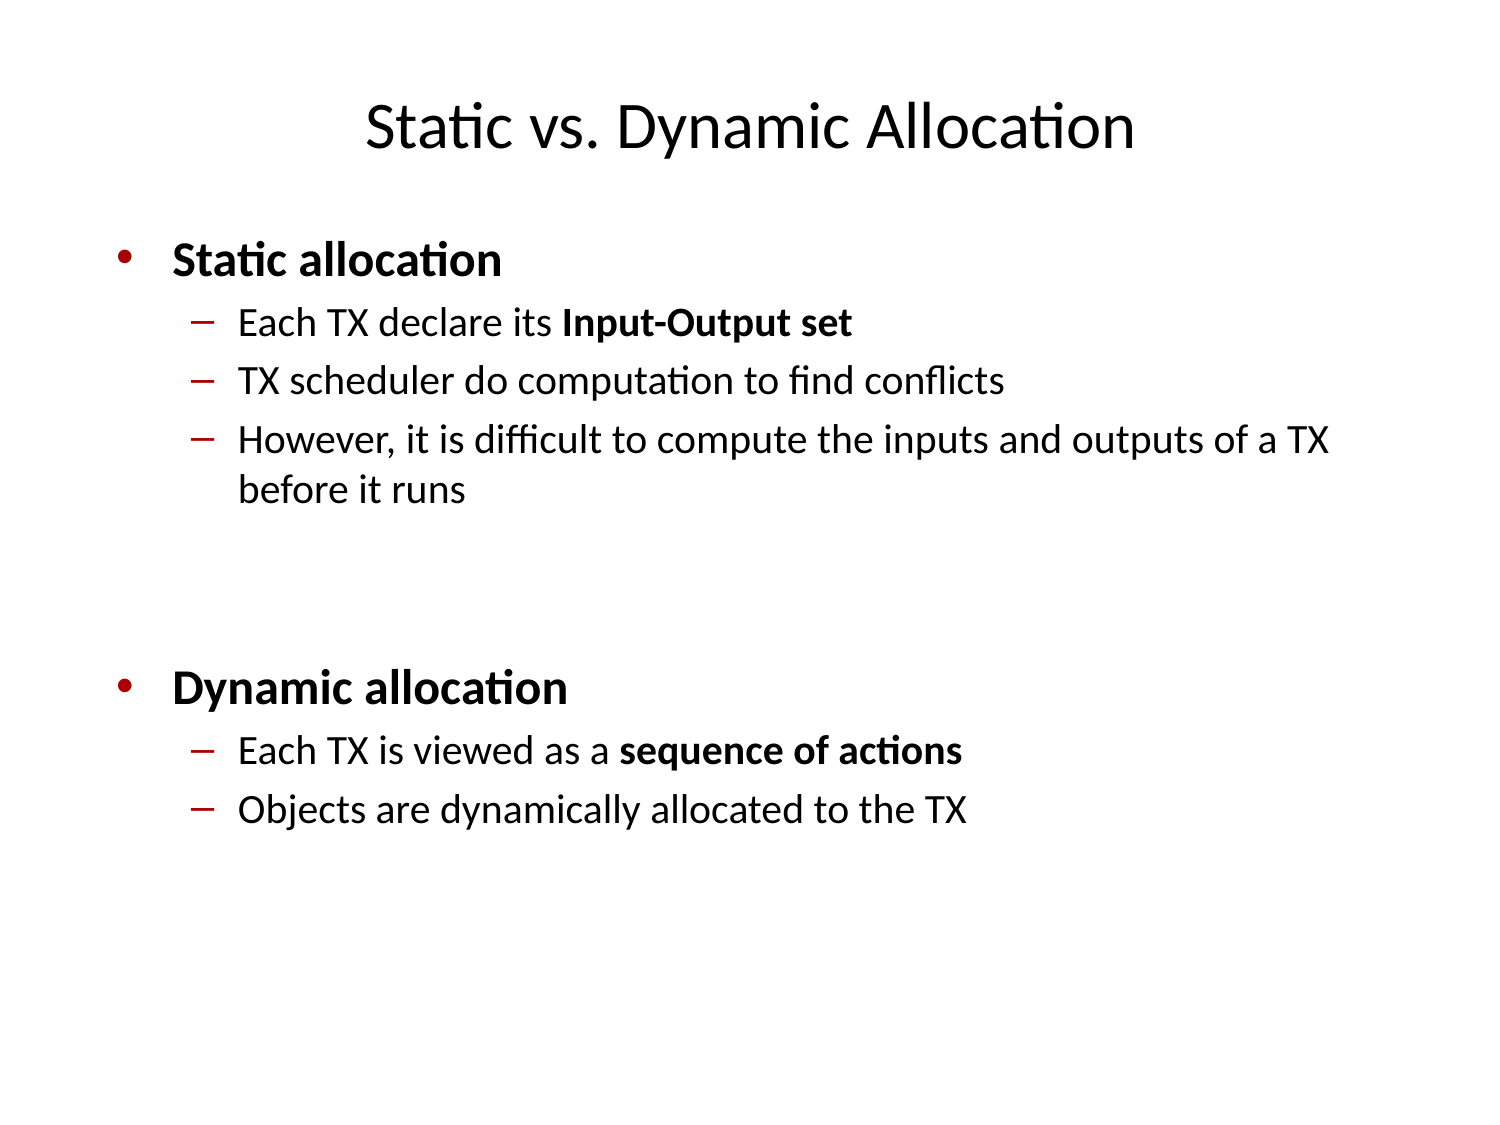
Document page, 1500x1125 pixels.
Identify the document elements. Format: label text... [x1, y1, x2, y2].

title Static vs. Dynamic Allocation [101, 45, 1402, 198]
list Static allocation Each TX declare its Input-Output set TX scheduler do computation to find conflicts However, it is difficult to compute the inputs and outputs of a TX before it runs Dynamic allocation Each TX is viewed as a sequence of actions Objects are dynamically allocated to the TX [101, 218, 1402, 1005]
